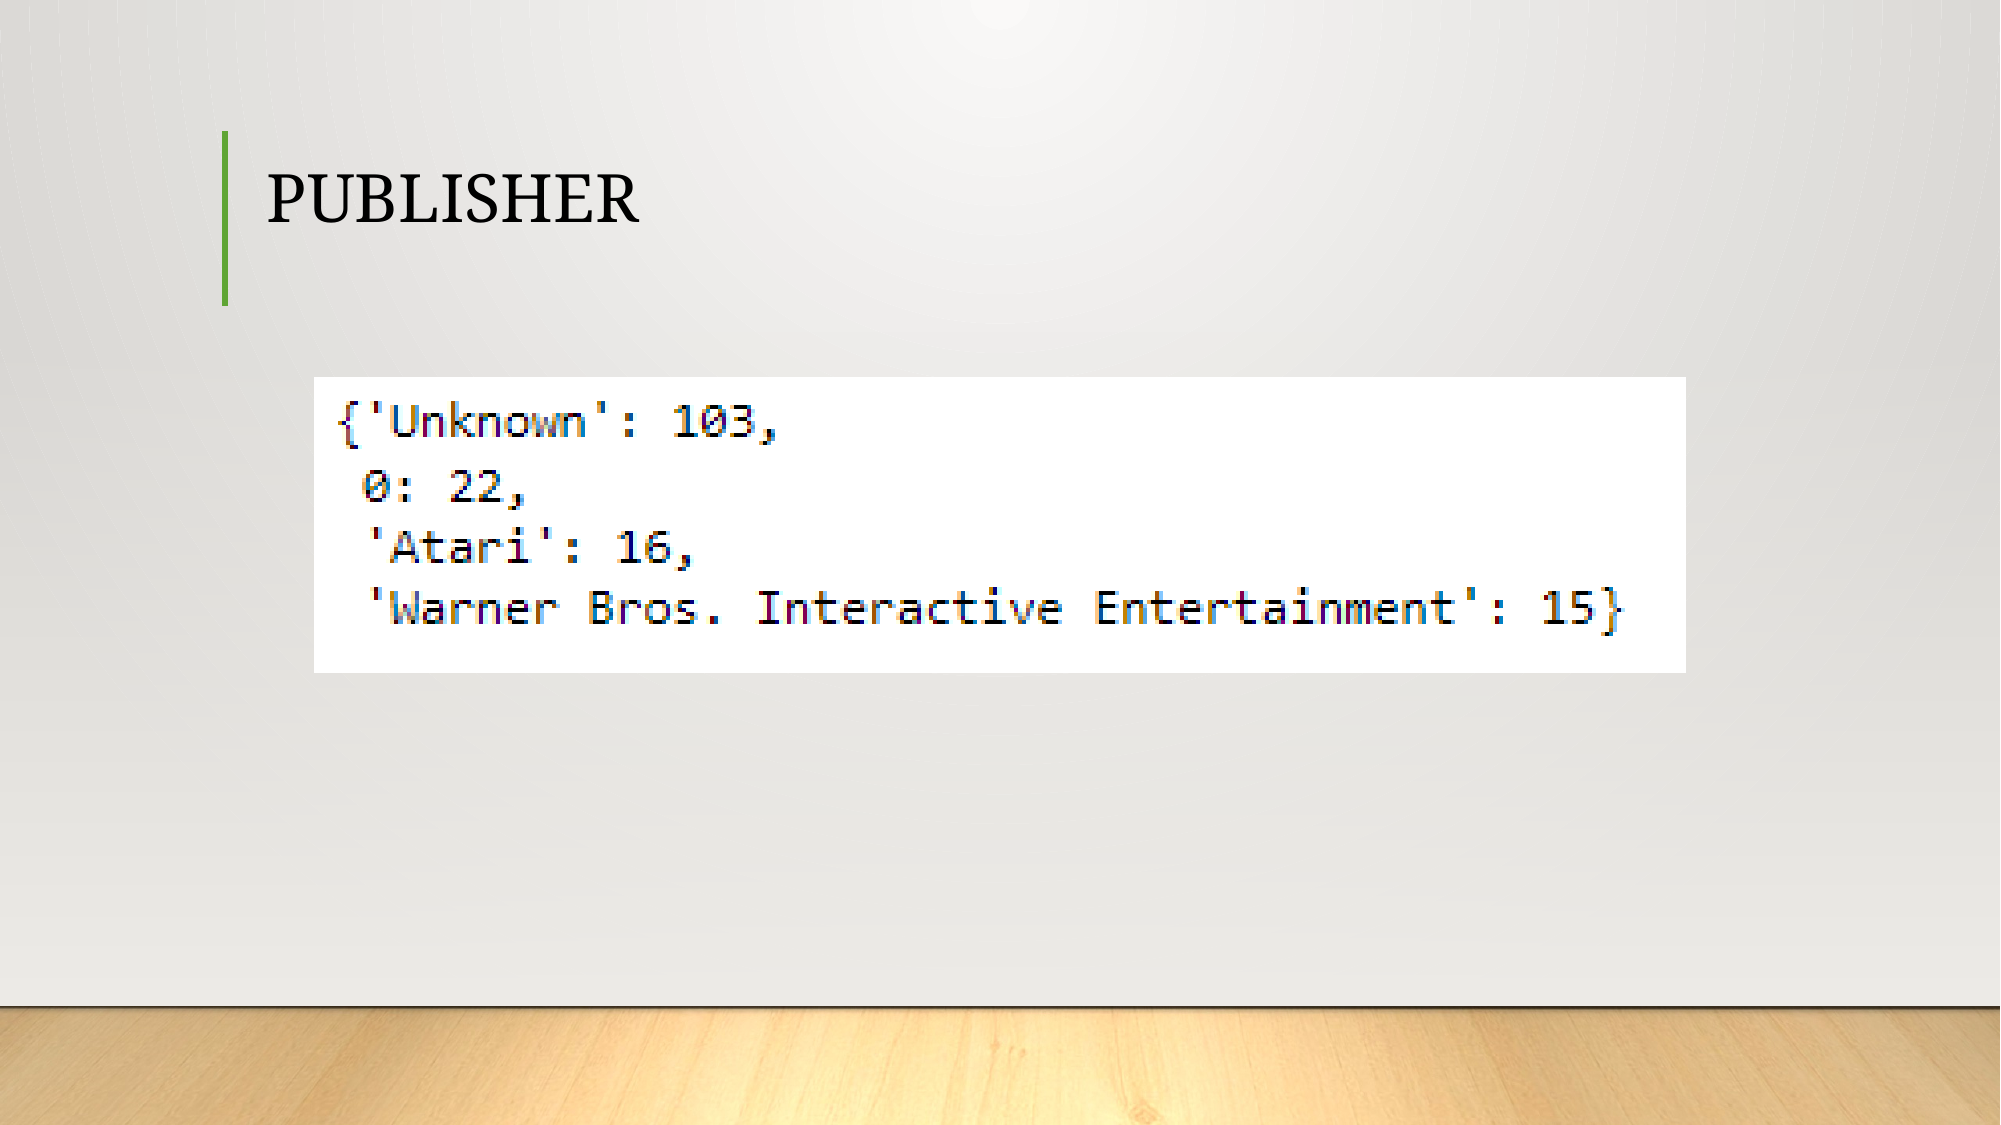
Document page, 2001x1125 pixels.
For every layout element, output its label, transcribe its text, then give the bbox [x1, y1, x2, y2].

picture [0, 1006, 2000, 1125]
title PUBLISHER [251, 72, 1814, 245]
picture [313, 377, 1687, 674]
